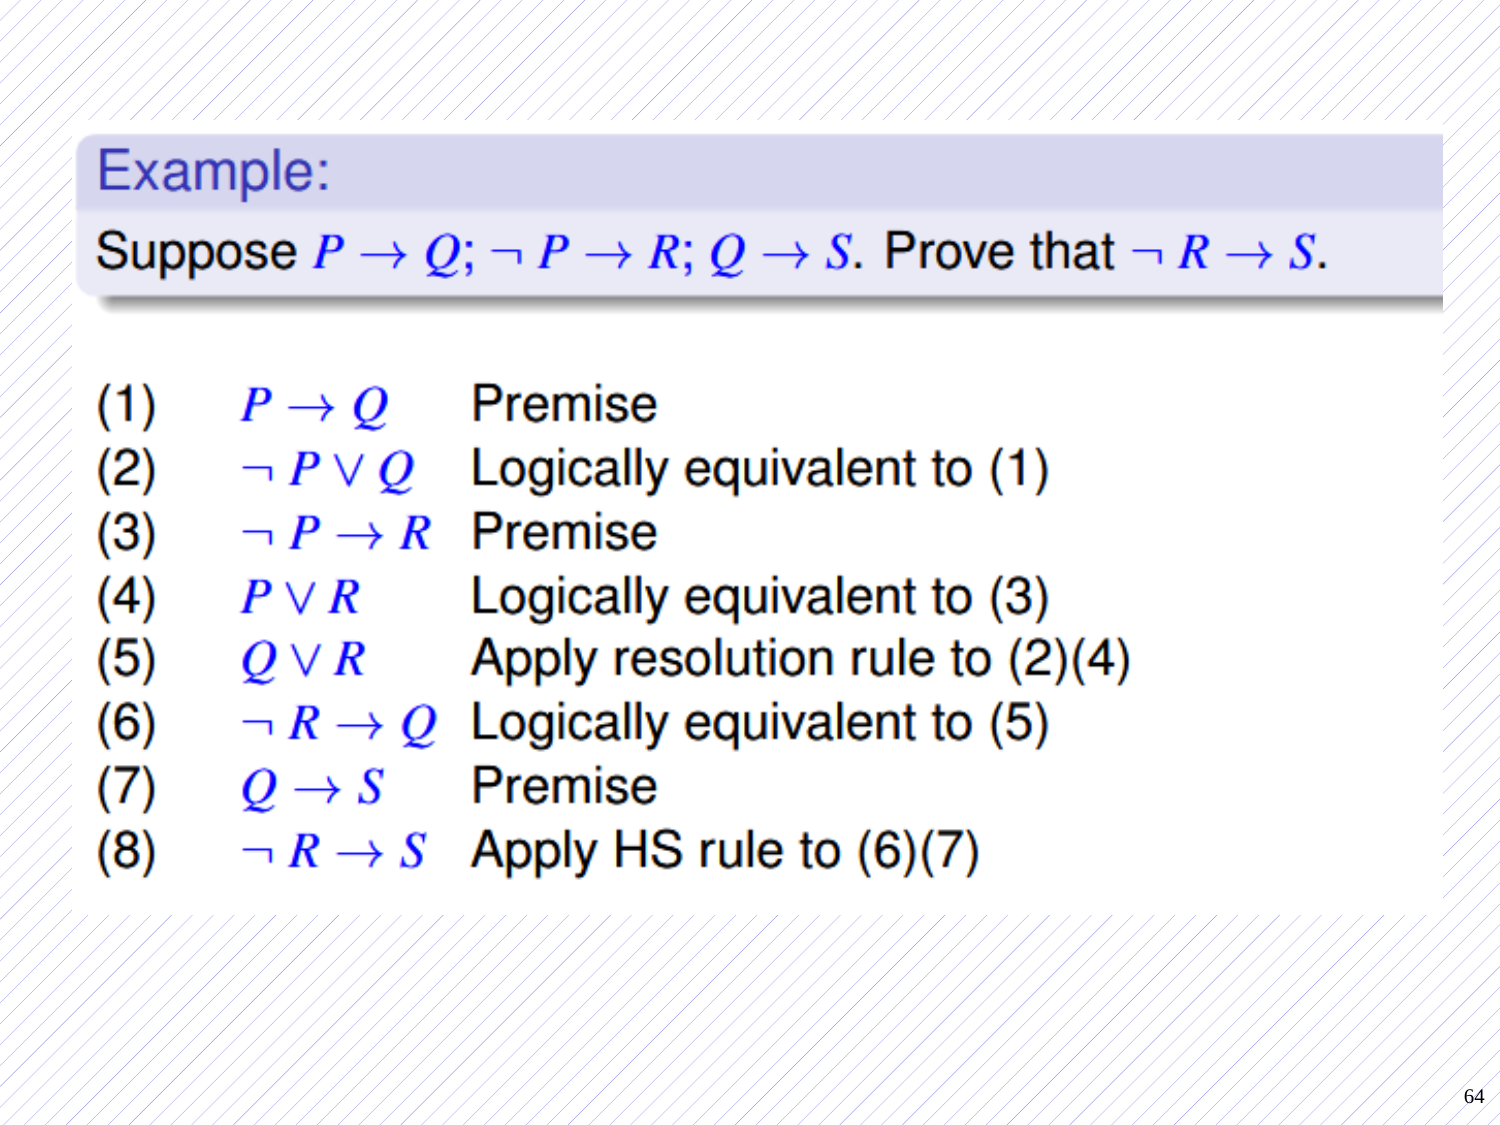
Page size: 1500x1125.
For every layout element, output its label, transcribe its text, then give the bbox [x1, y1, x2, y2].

picture [71, 120, 1443, 916]
slide_number 64 [1187, 1074, 1500, 1125]
